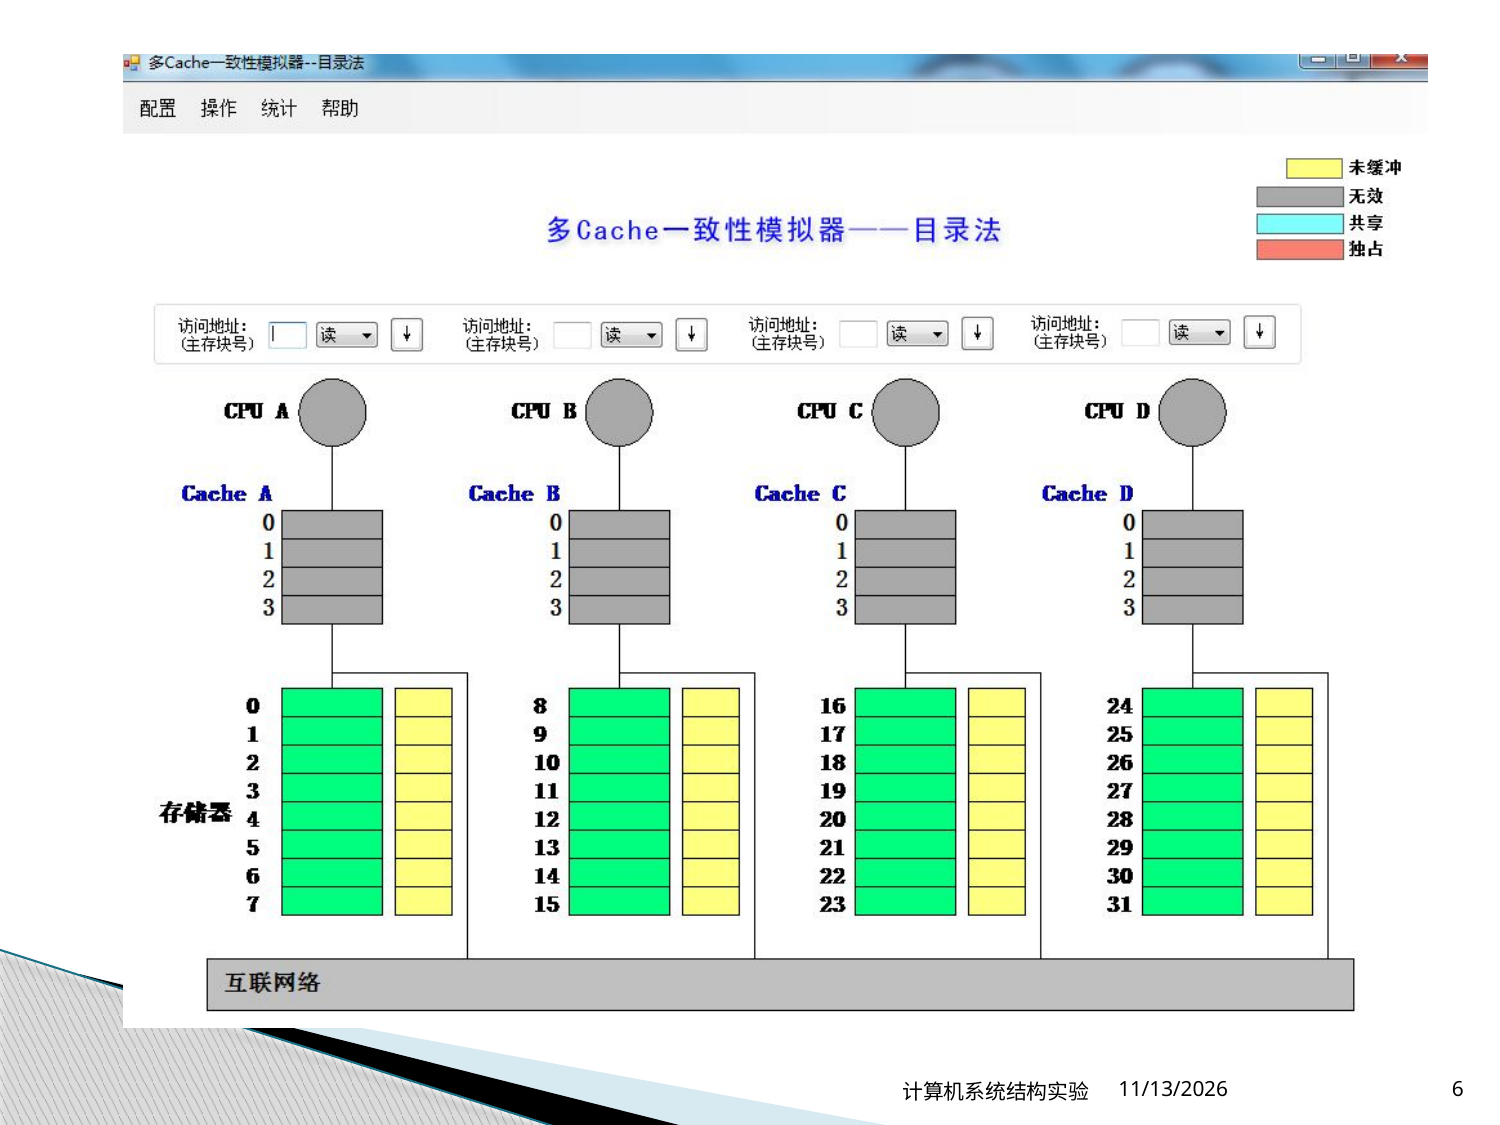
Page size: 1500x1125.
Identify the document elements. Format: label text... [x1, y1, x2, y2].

footer 计算机系统结构实验 [718, 1051, 1105, 1112]
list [123, 54, 1428, 1028]
slide_number 6 [1418, 1051, 1479, 1112]
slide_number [1105, 1051, 1418, 1112]
